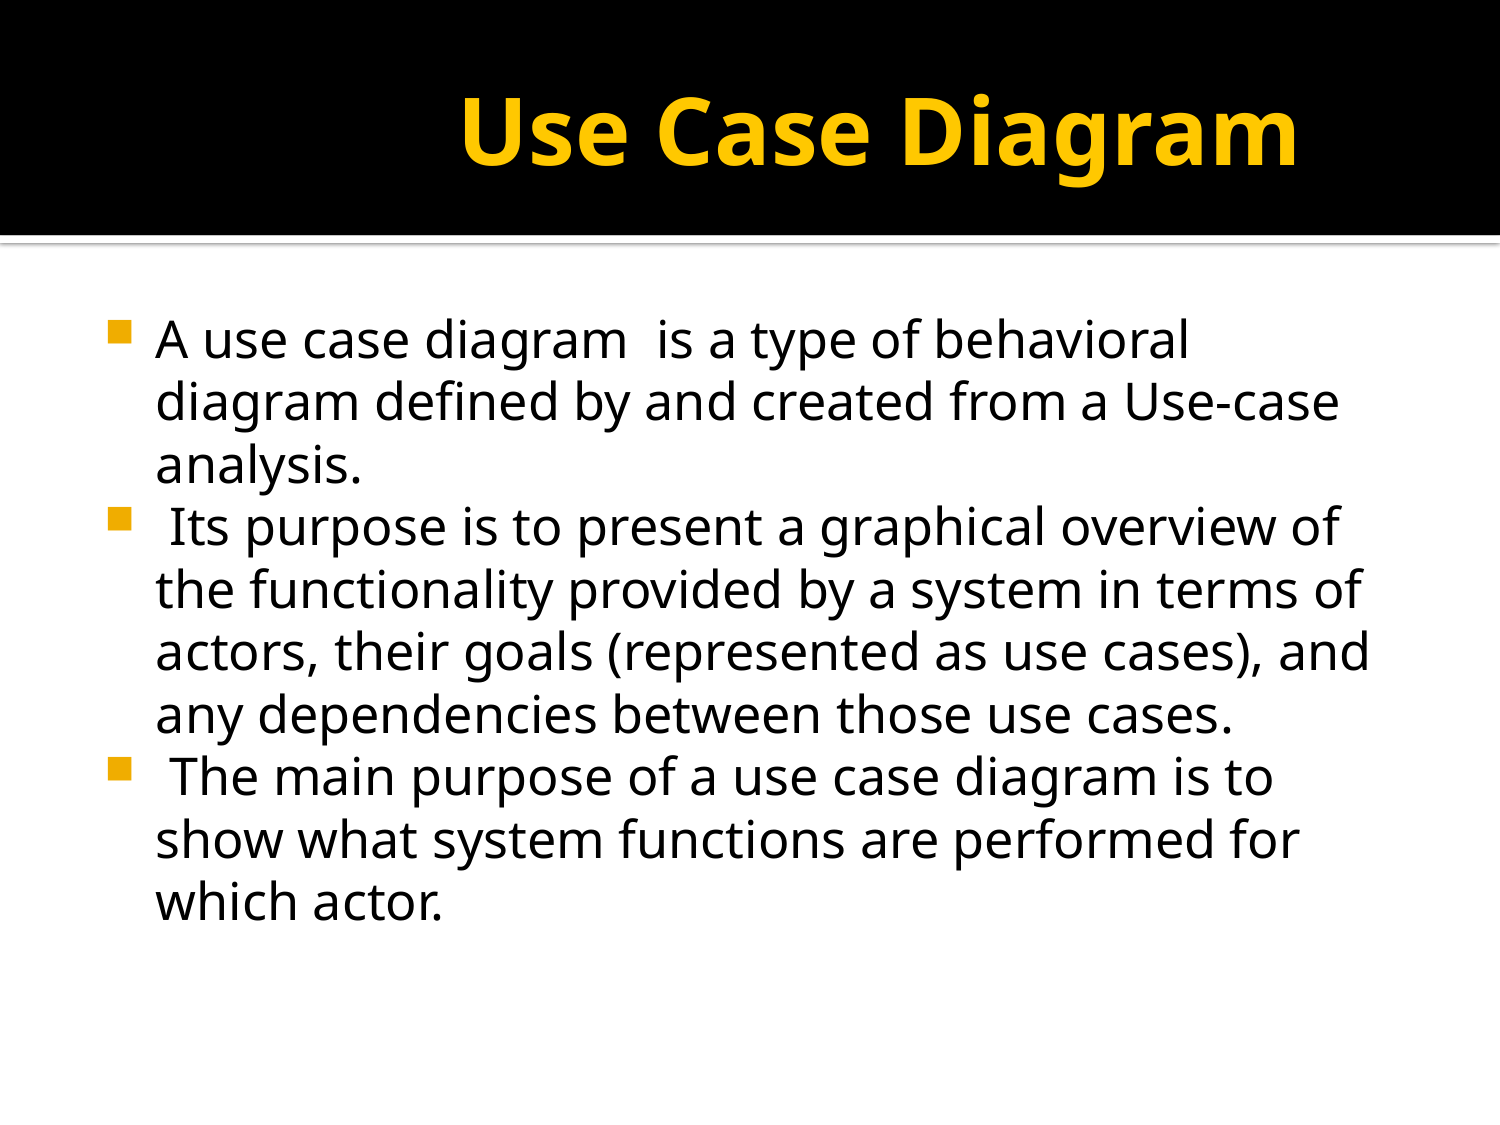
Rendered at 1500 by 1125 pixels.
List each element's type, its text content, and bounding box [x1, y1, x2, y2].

title Use Case Diagram [75, 25, 1425, 231]
list A use case diagram is a type of behavioral diagram defined by and created from a Use-case analysis. Its purpose is to present a graphical overview of the functionality provided by a system in terms of actors, their goals (represented as use cases), and any dependencies between those use cases. The main purpose of a use case diagram is to show what system functions are performed for which actor. [74, 290, 1426, 1051]
